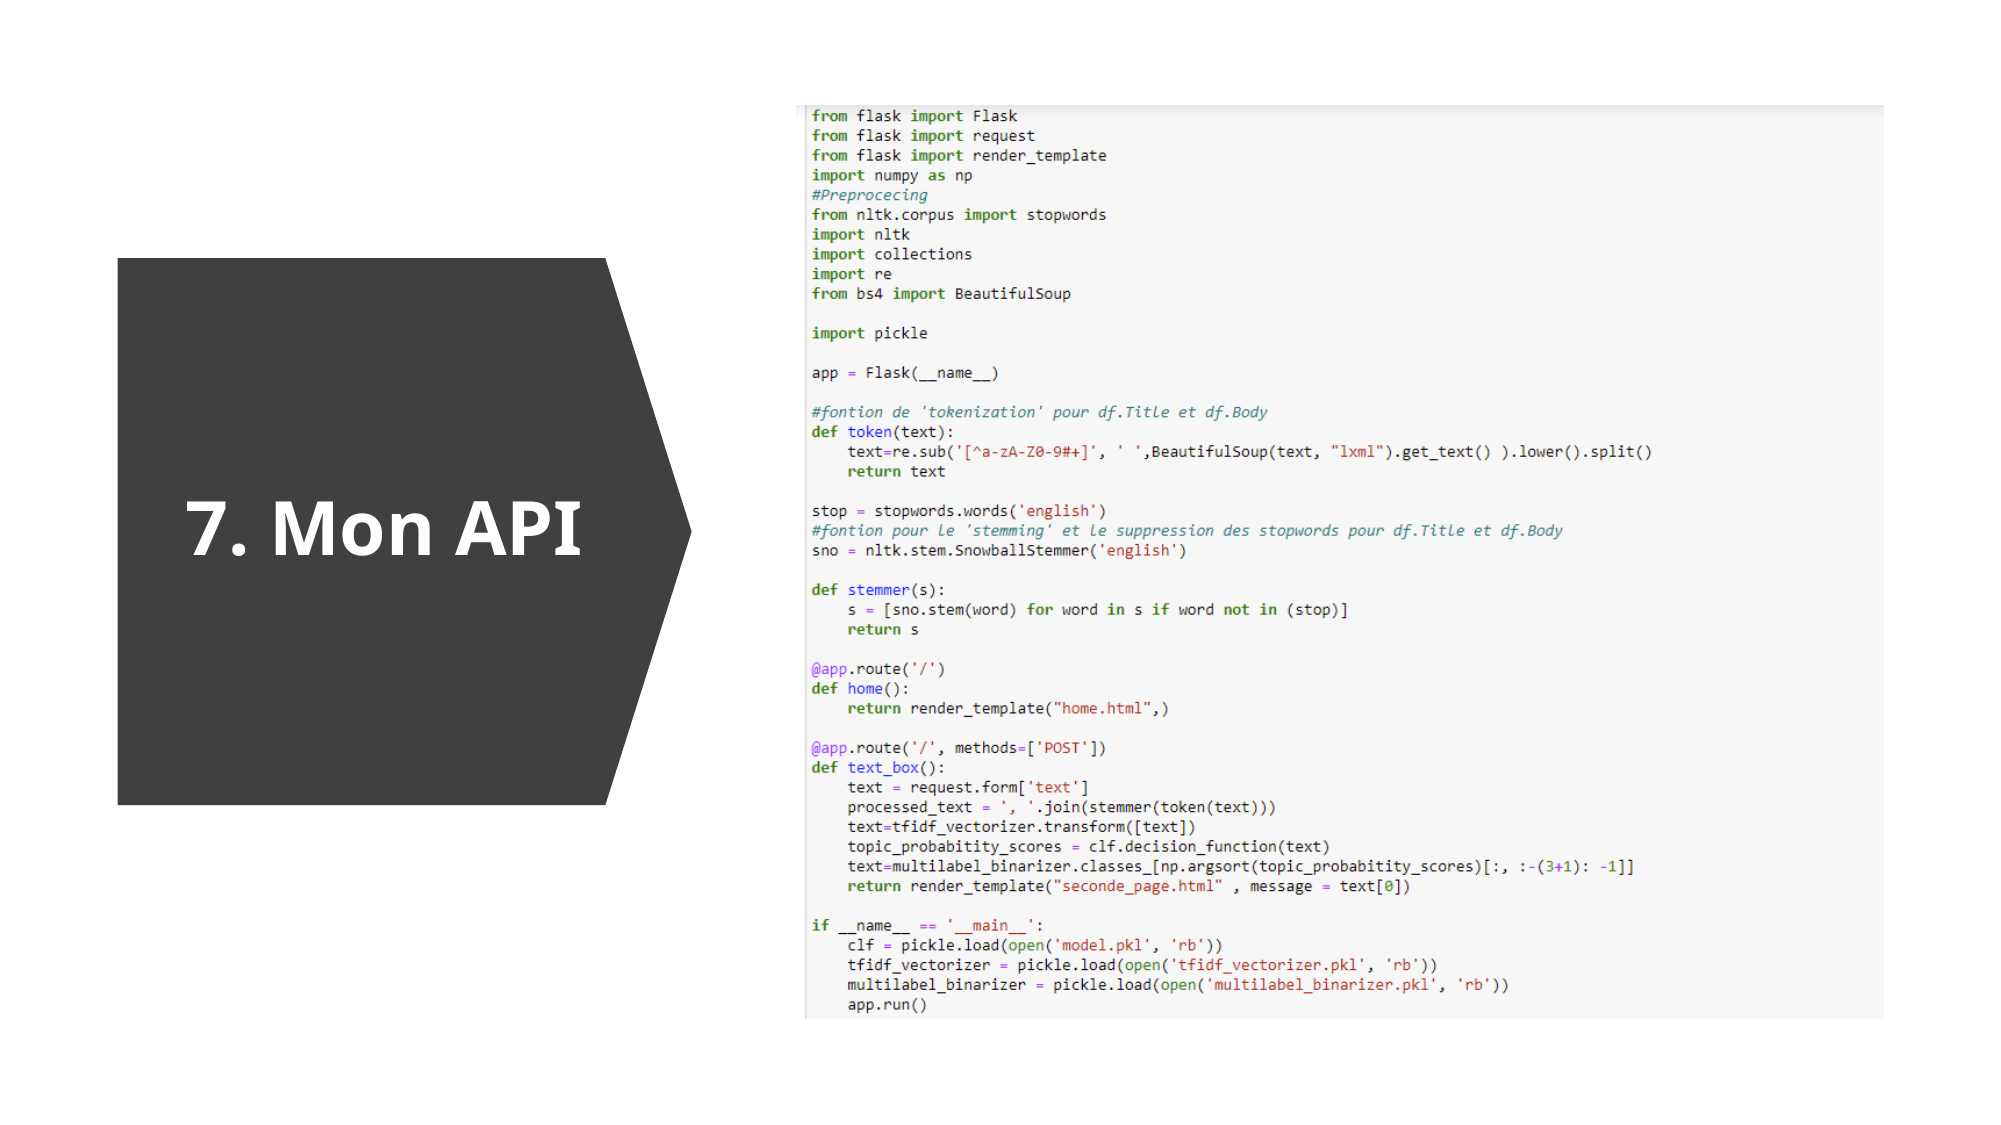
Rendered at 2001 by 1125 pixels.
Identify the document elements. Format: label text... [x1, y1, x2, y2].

title 7. Mon API [168, 322, 601, 741]
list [796, 105, 1884, 1020]
text_box [116, 257, 693, 807]
